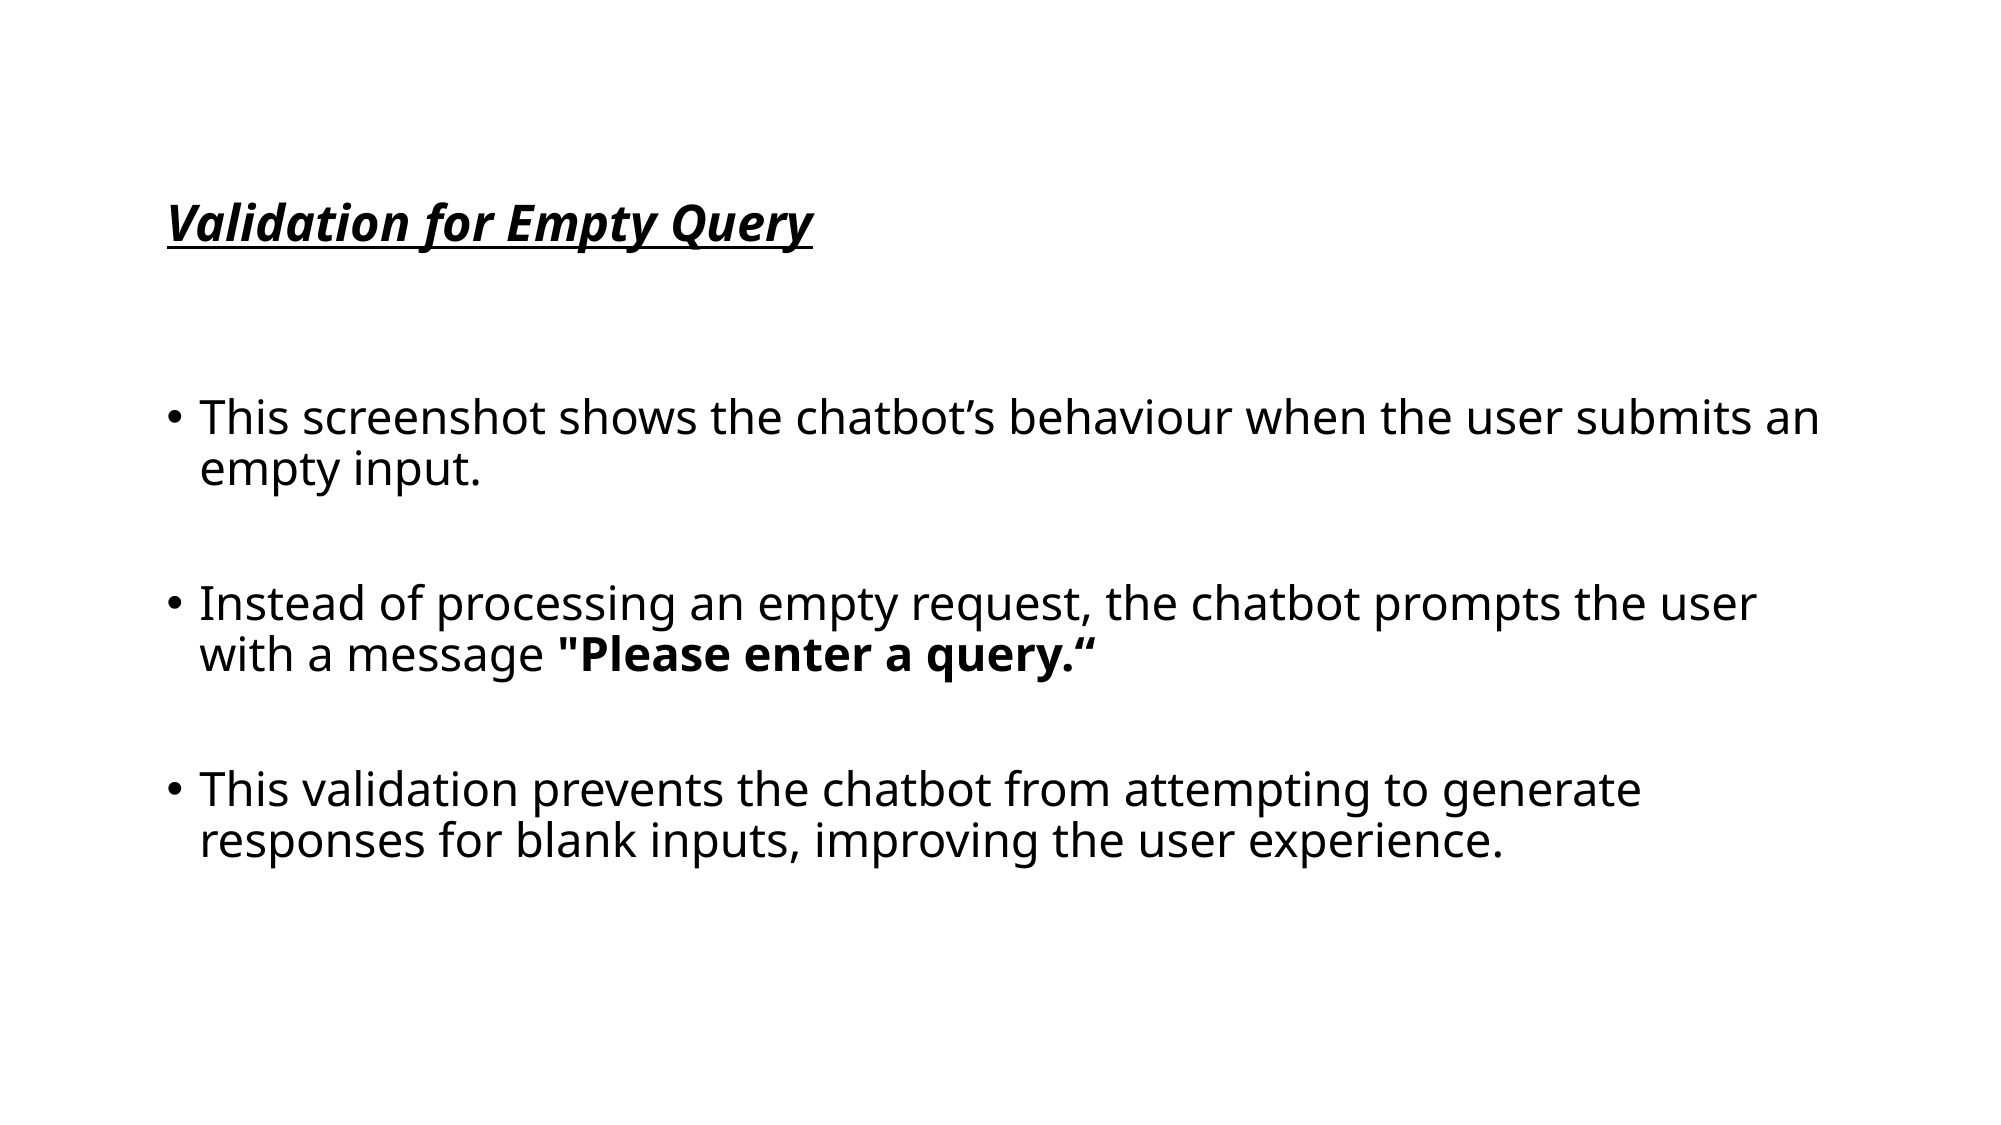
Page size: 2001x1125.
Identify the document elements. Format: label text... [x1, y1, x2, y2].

list Validation for Empty Query This screenshot shows the chatbot’s behaviour when the user submits an empty input. Instead of processing an empty request, the chatbot prompts the user with a message "Please enter a query.“ This validation prevents the chatbot from attempting to generate responses for blank inputs, improving the user experience. [151, 190, 1873, 883]
